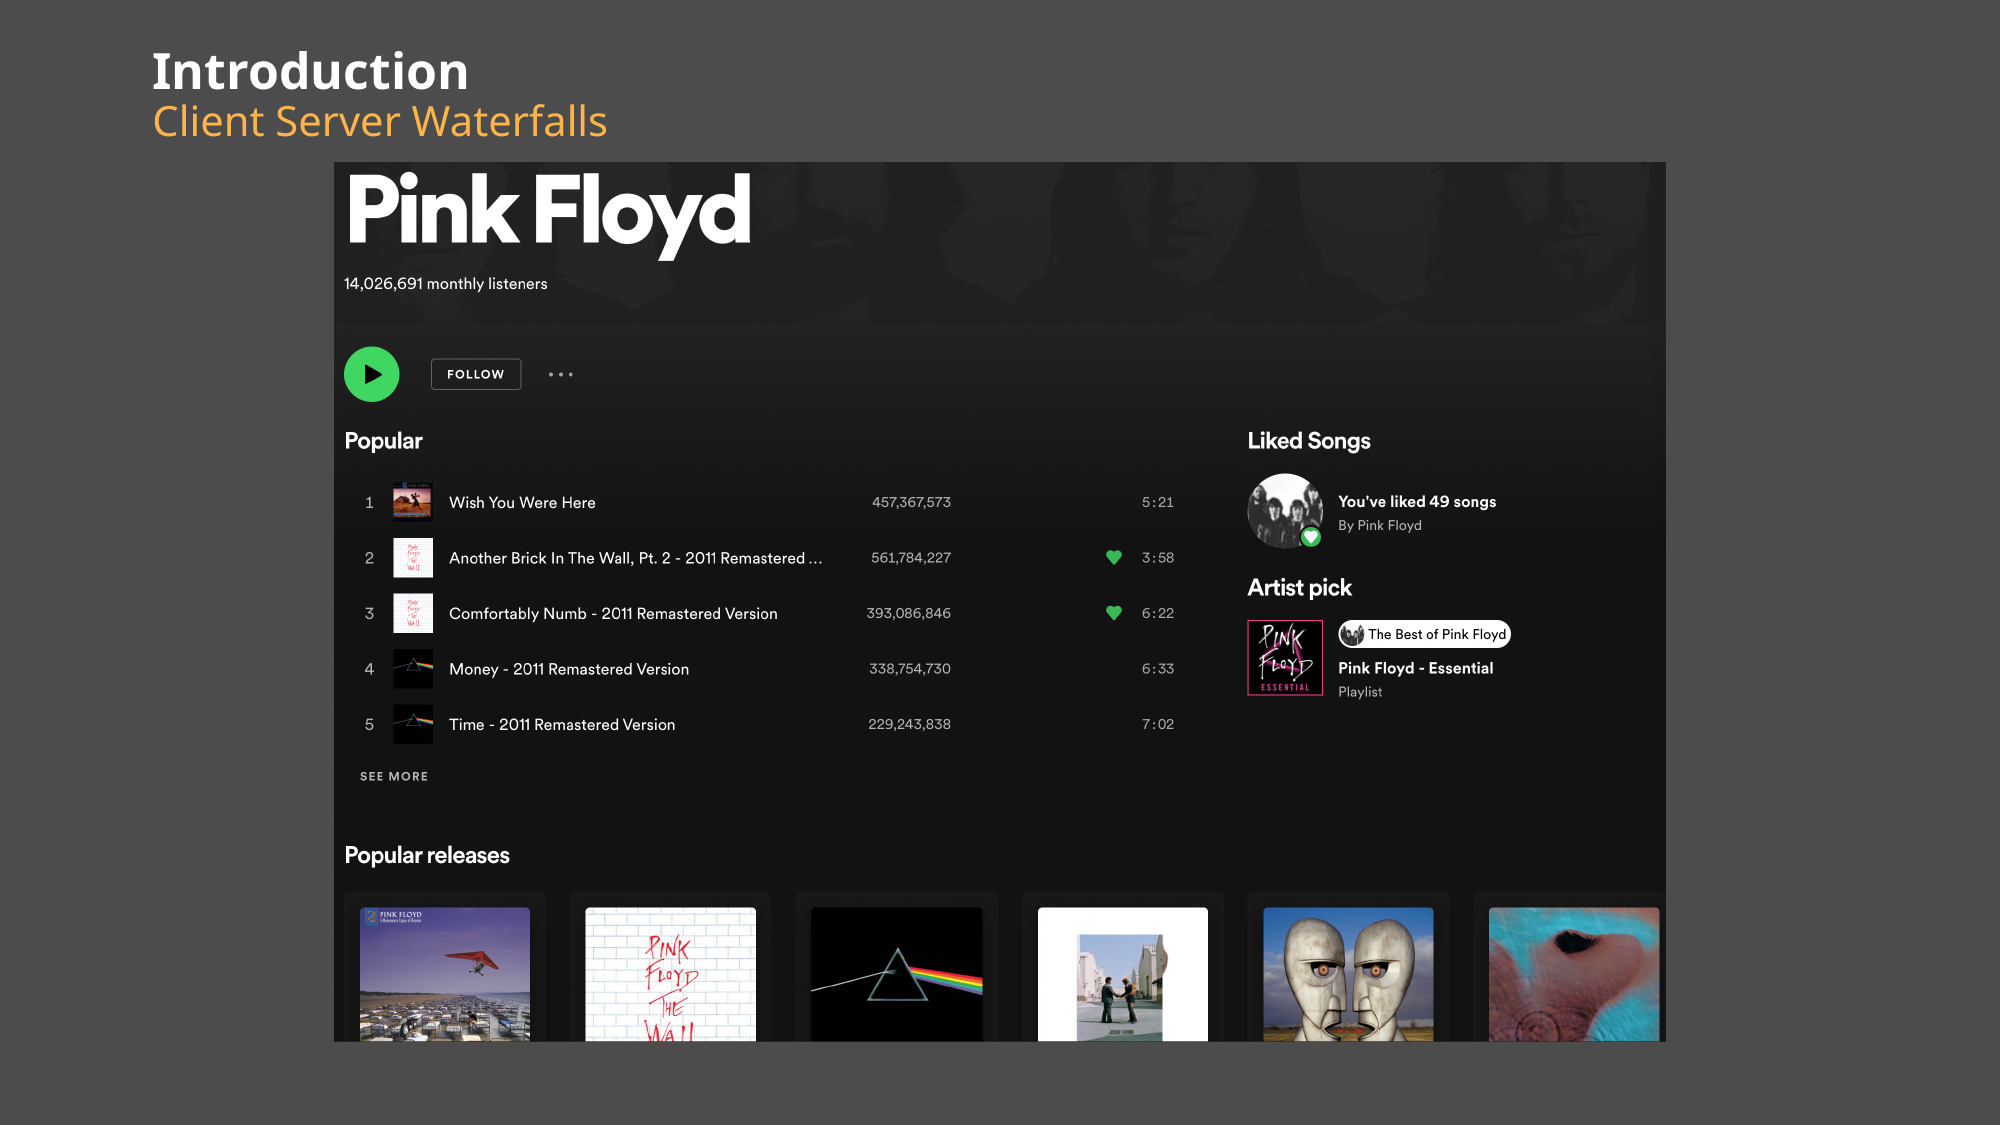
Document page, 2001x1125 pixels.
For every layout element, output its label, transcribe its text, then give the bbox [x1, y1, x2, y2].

picture [333, 162, 1666, 1042]
text_box Introduction Client Server Waterfalls [137, 30, 1863, 153]
